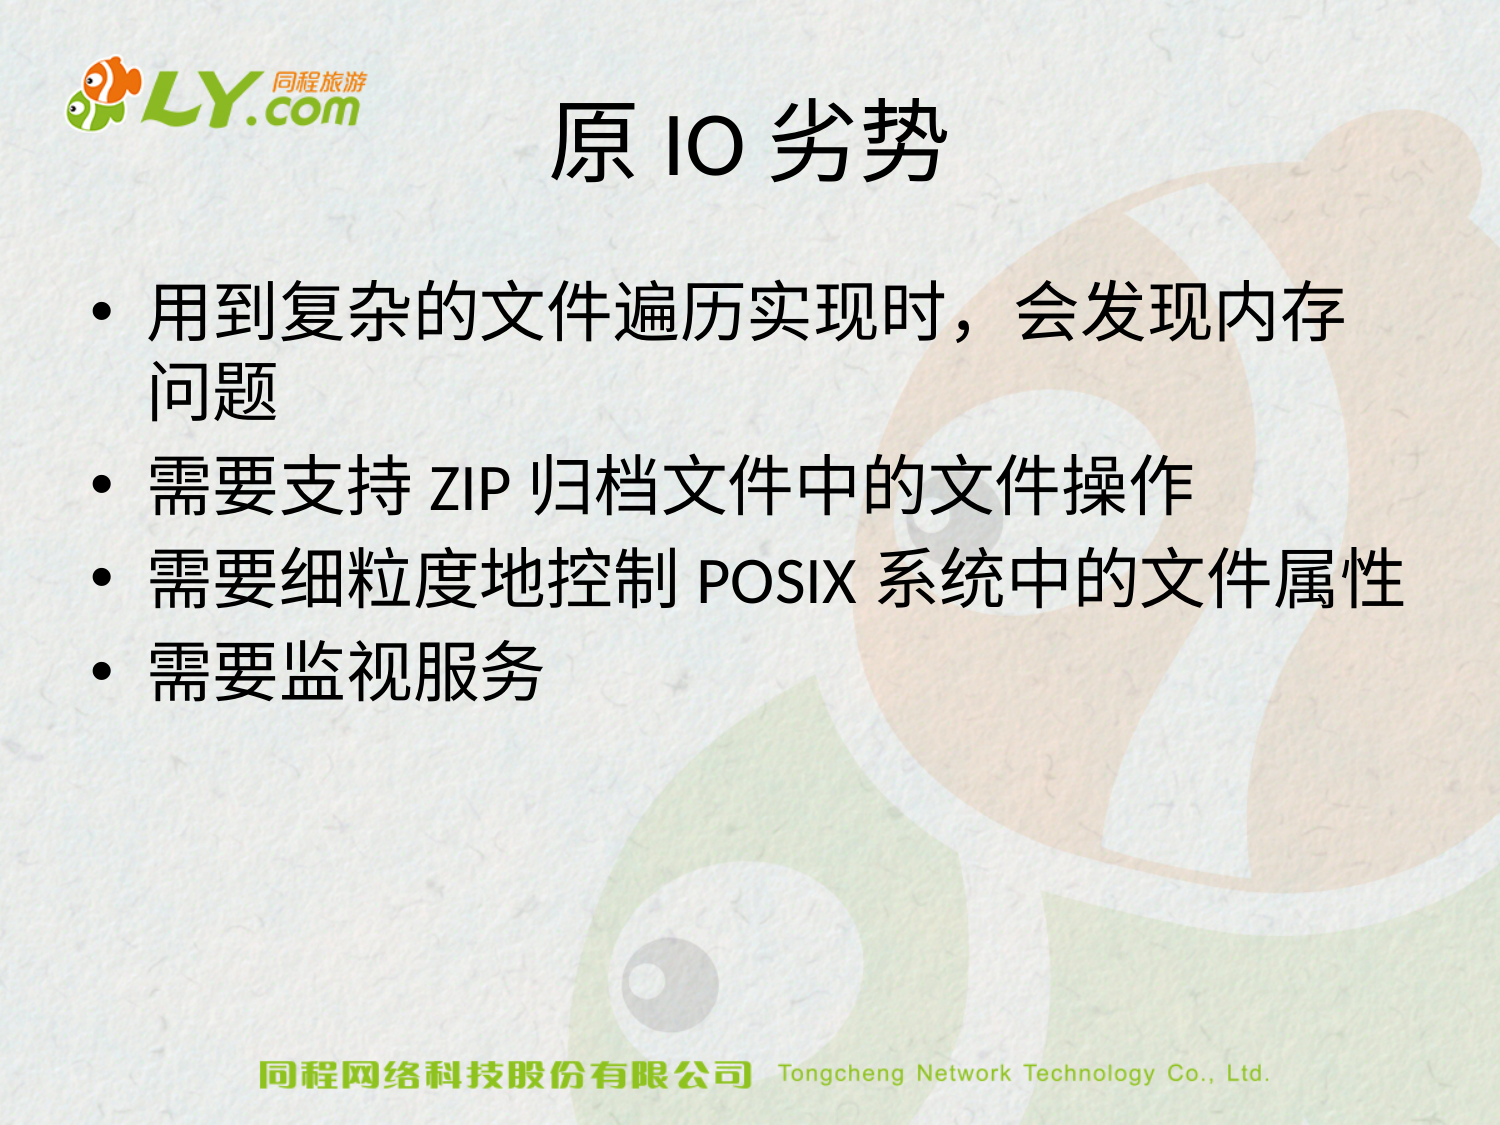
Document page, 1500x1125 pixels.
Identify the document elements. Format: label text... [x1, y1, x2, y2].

picture [0, 0, 1500, 1125]
list 用到复杂的文件遍历实现时，会发现内存问题 需要支持ZIP归档文件中的文件操作 需要细粒度地控制POSIX系统中的文件属性 需要监视服务 [75, 262, 1425, 1005]
title 原IO劣势 [75, 45, 1425, 233]
